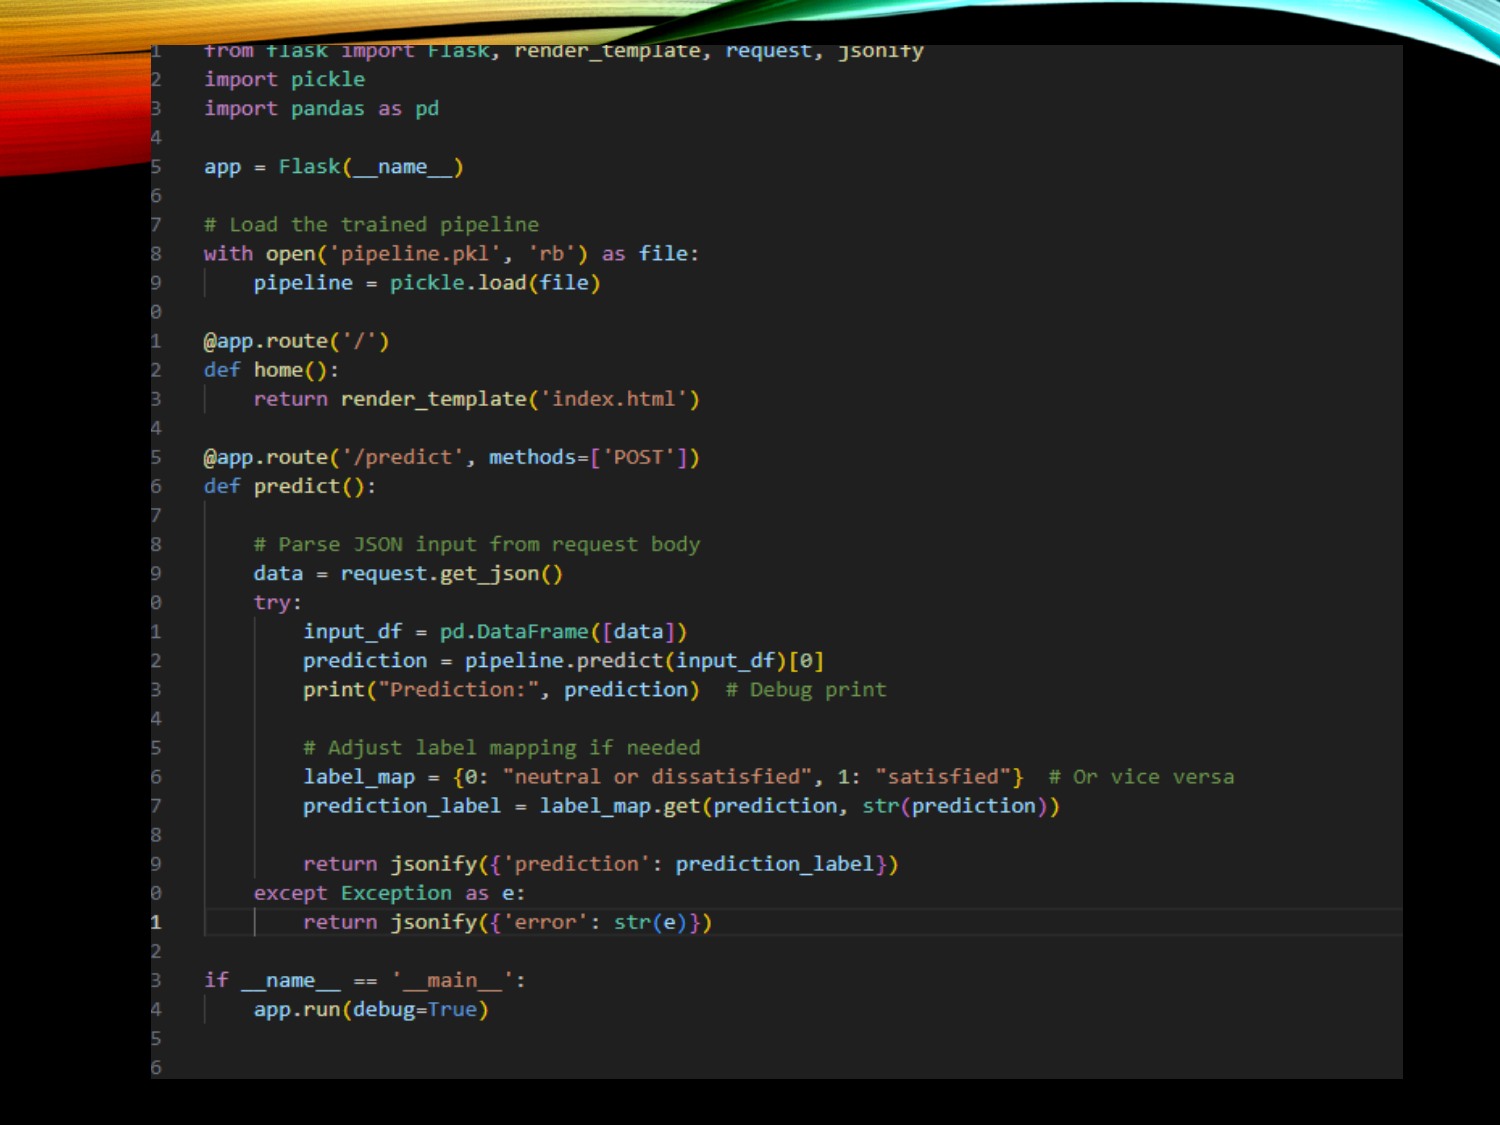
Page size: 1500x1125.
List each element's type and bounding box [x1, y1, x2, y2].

list [150, 45, 1403, 1080]
picture [0, 0, 1500, 178]
